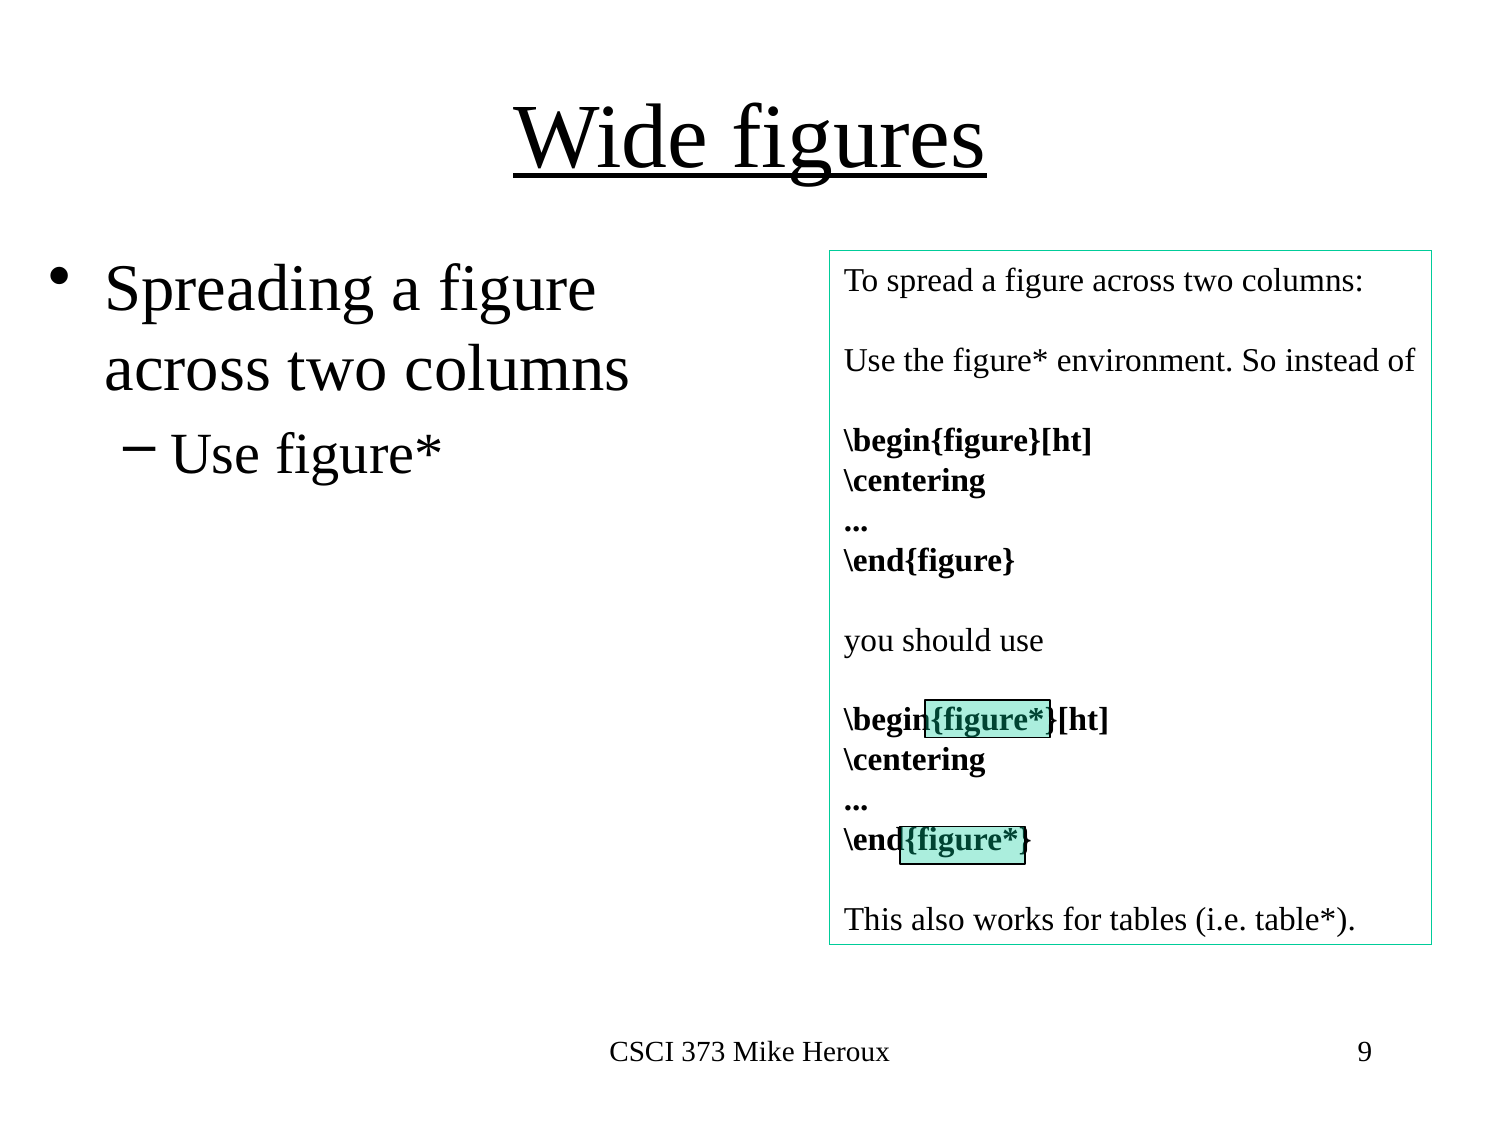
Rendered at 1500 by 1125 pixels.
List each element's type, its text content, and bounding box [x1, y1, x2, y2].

list Spreading a figure across two columns Use figure* [32, 236, 784, 1000]
text_box [924, 699, 1050, 738]
footer CSCI 373 Mike Heroux [512, 1024, 988, 1101]
slide_number 9 [1074, 1024, 1388, 1101]
title Wide figures [112, 37, 1388, 226]
text_box To spread a figure across two columns: Use the figure* environment. So instead of \begin{figure}[ht] \centering ... \end{figure} you should use \begin{figure*}[ht] \centering ... \end{figure*} This also works for tables (i.e. table*). [829, 250, 1432, 945]
text_box [900, 826, 1025, 864]
